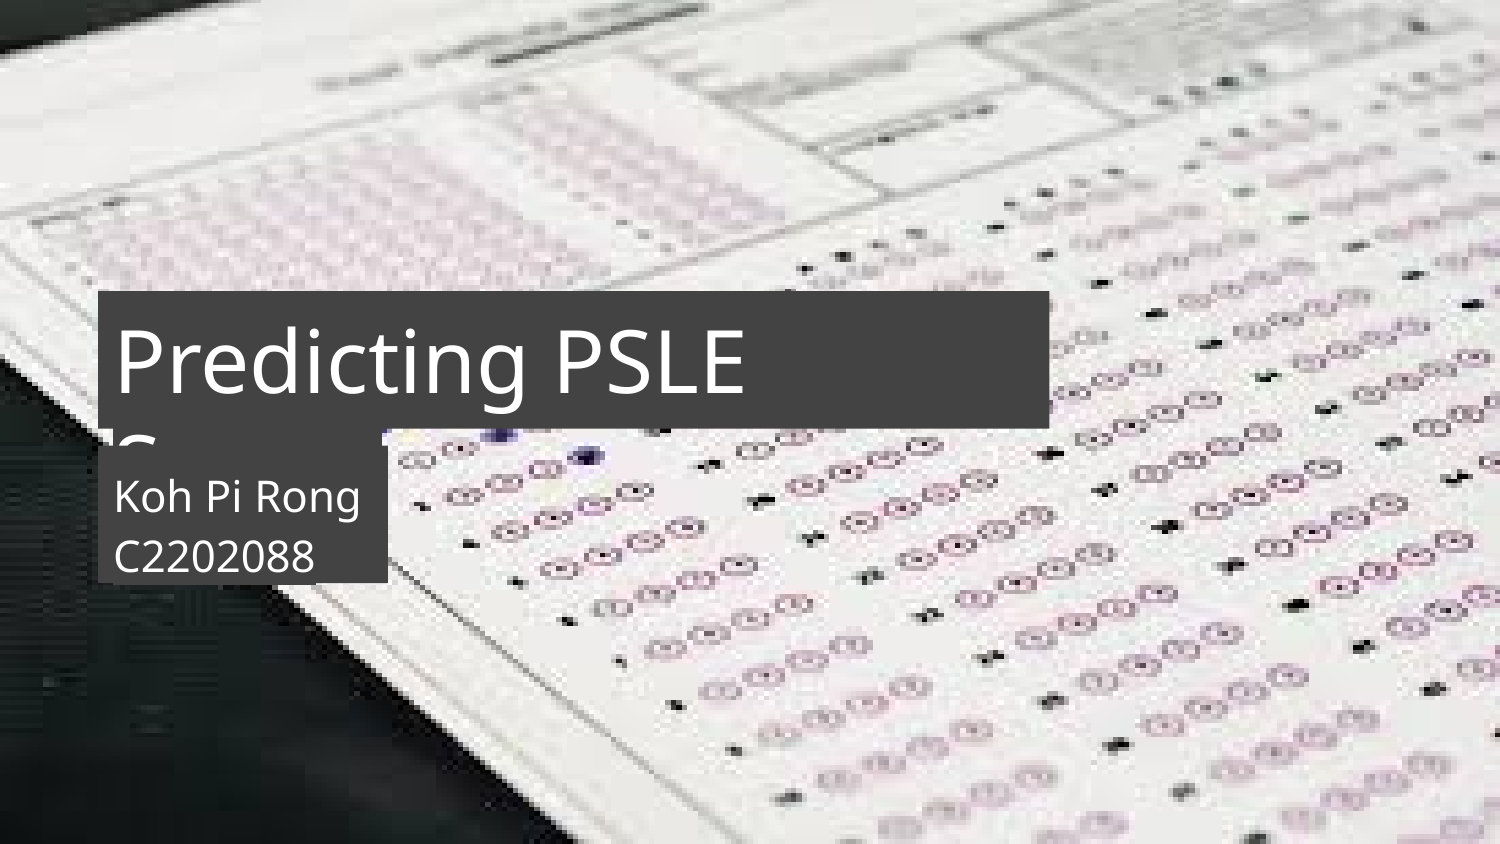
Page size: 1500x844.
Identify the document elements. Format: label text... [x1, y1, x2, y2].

title Predicting PSLE Scores [98, 291, 1050, 429]
picture [0, 0, 1500, 844]
subtitle Koh Pi Rong C2202088 [98, 445, 388, 584]
